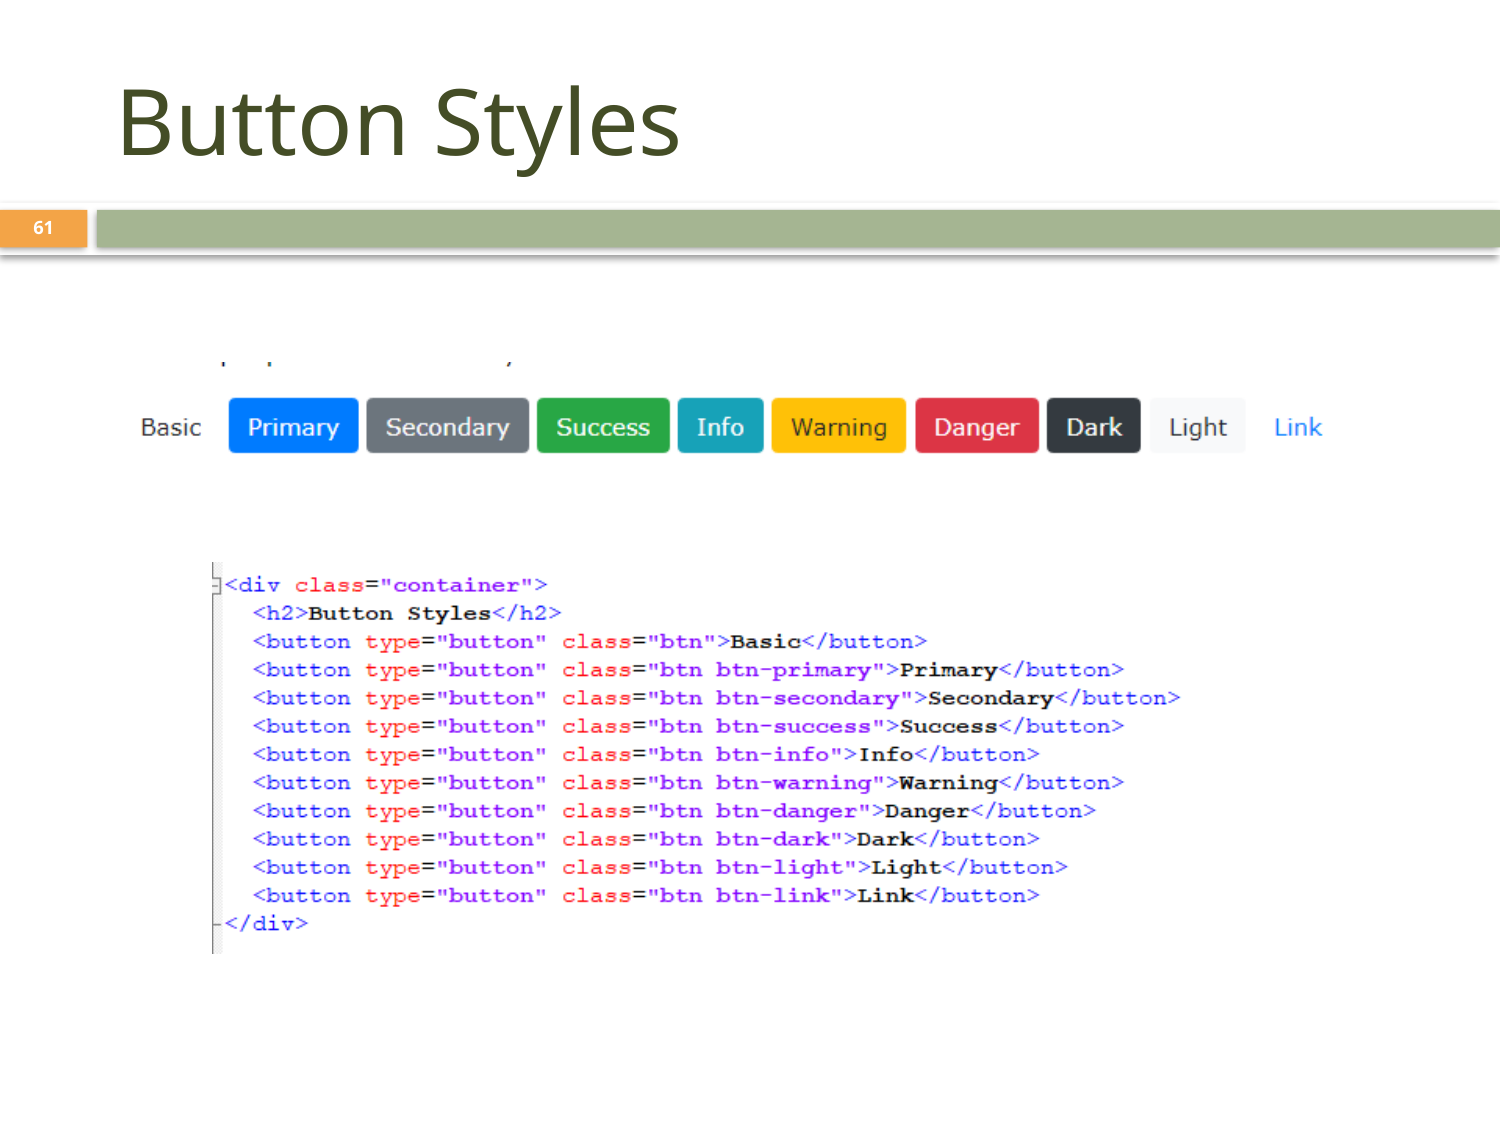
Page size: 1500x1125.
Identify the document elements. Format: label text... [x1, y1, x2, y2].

slide_number 61 [0, 208, 88, 249]
picture [212, 562, 1214, 954]
title Button Styles [100, 37, 1438, 200]
picture [104, 362, 1396, 480]
